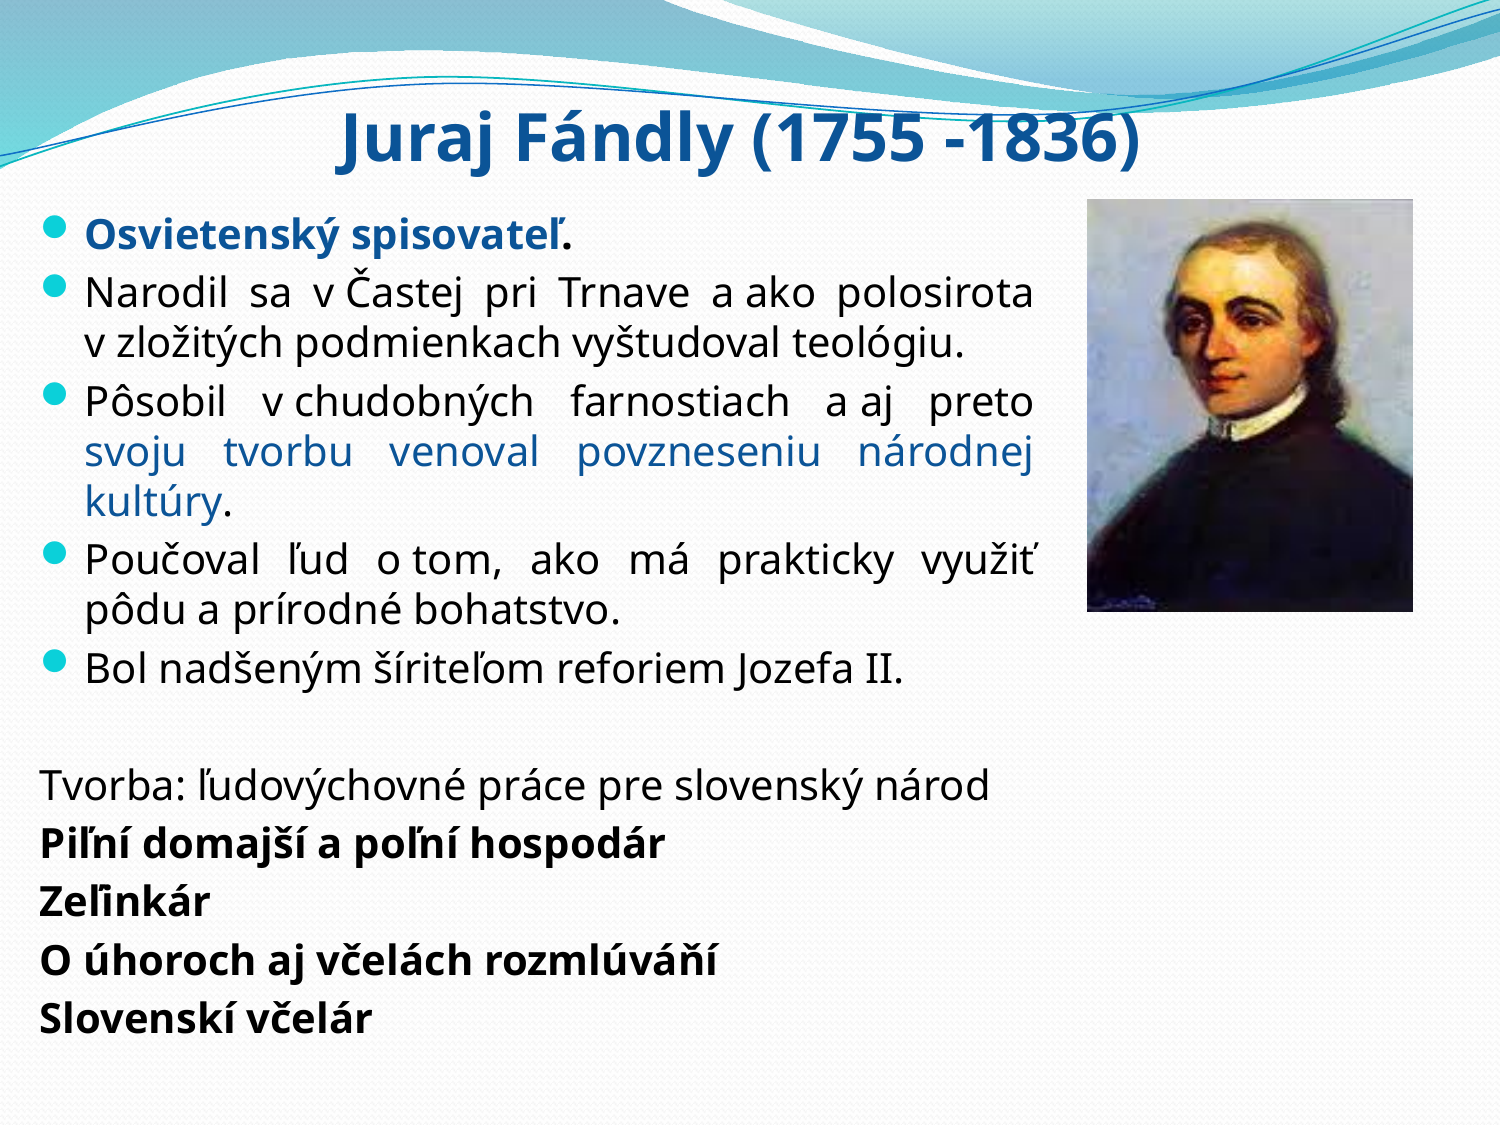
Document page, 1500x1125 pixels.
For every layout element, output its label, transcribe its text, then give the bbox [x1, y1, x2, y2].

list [1087, 199, 1413, 612]
list Osvietenský spisovateľ. Narodil sa v Častej pri Trnave a ako polosirota v zložitých podmienkach vyštudoval teológiu. Pôsobil v chudobných farnostiach a aj preto svoju tvorbu venoval povzneseniu národnej kultúry. Poučoval ľud o tom, ako má prakticky využiť pôdu a prírodné bohatstvo. Bol nadšeným šíriteľom reforiem Jozefa II. Tvorba: ľudovýchovné práce pre slovenský národ Piľní domajší a poľní hospodár Zeľinkár O úhoroch aj včelách rozmlúváňí Slovenskí včelár [24, 200, 1050, 1100]
title Juraj Fándly (1755 -1836) [75, 62, 1425, 175]
